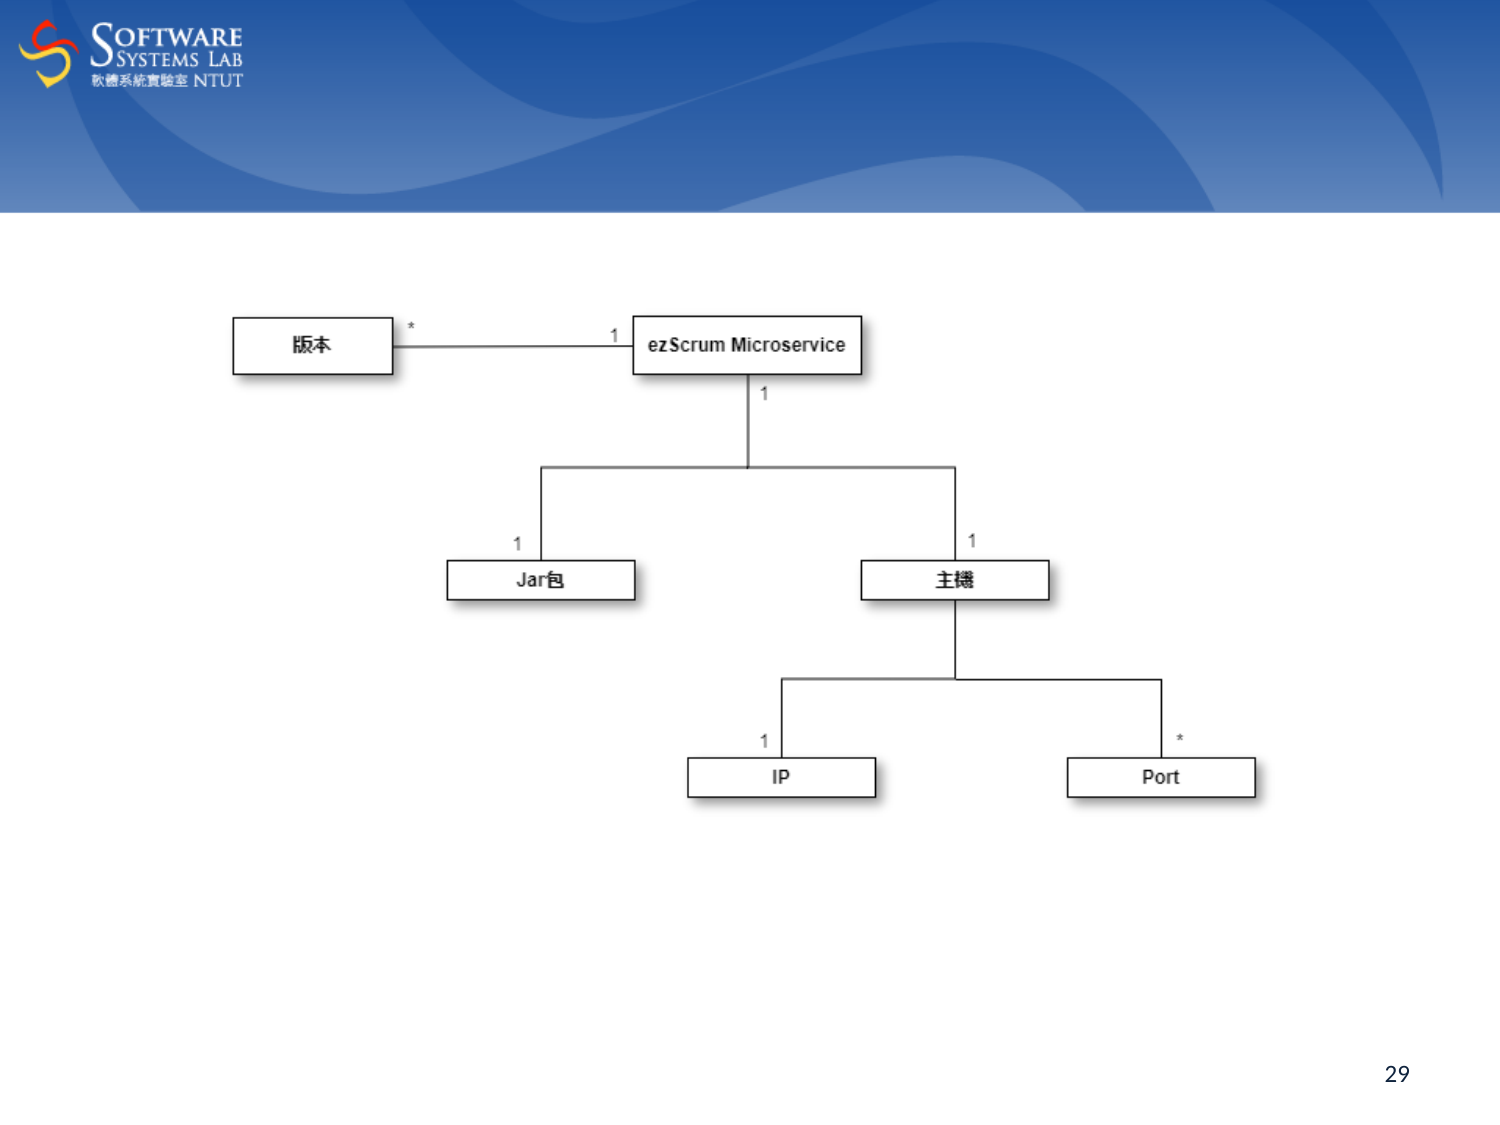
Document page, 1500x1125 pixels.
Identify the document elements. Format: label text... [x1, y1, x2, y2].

slide_number 29 [1074, 1042, 1425, 1103]
picture [0, 0, 1500, 1125]
